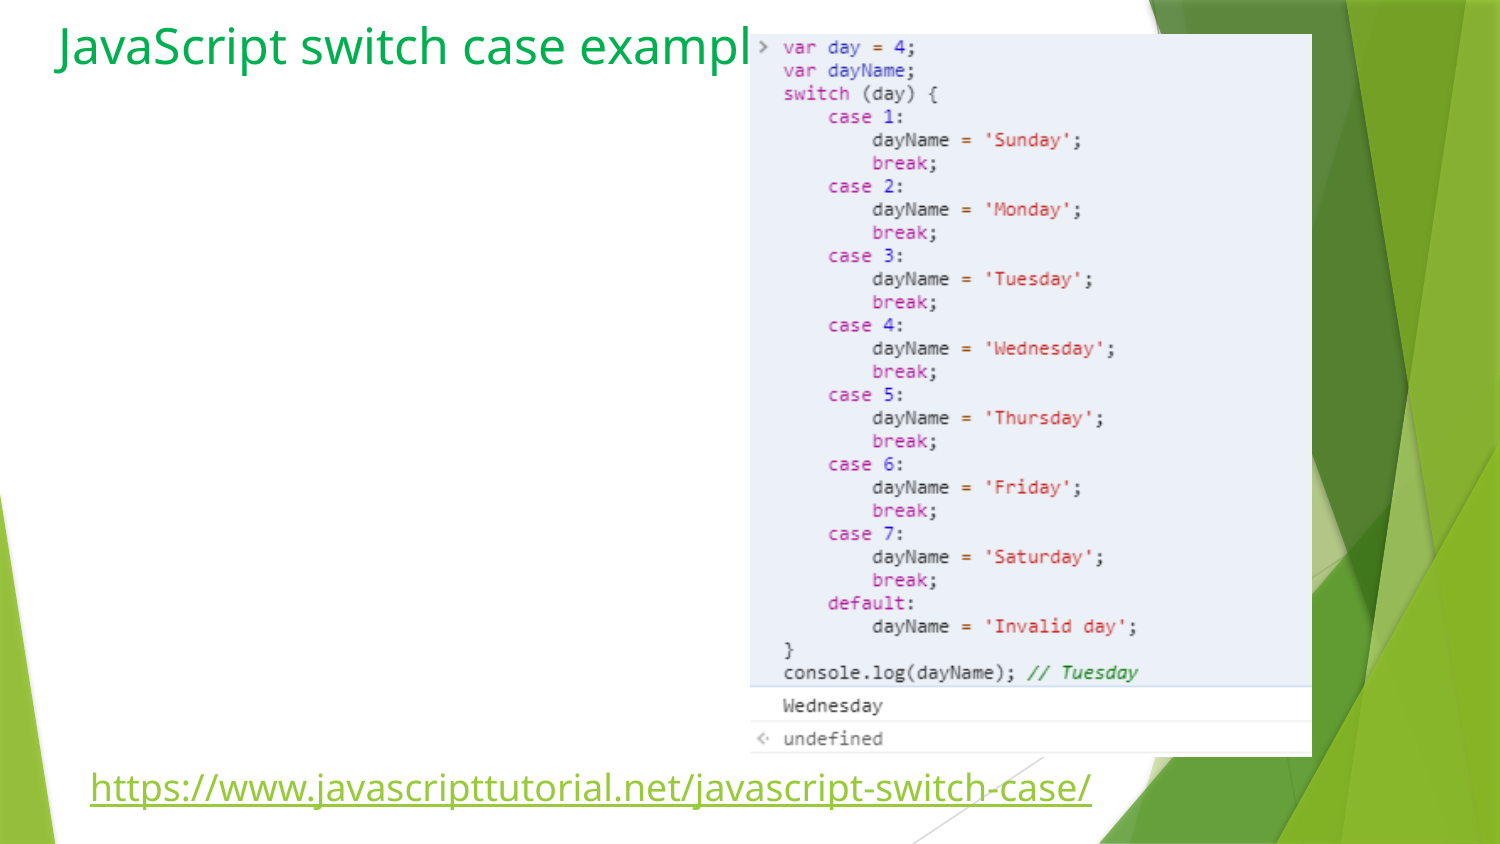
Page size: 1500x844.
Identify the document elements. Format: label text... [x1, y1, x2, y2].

text_box https://www.javascripttutorial.net/javascript-switch-case/ [74, 756, 1186, 844]
title JavaScript switch case examples [43, 6, 1024, 148]
picture [749, 34, 1313, 757]
